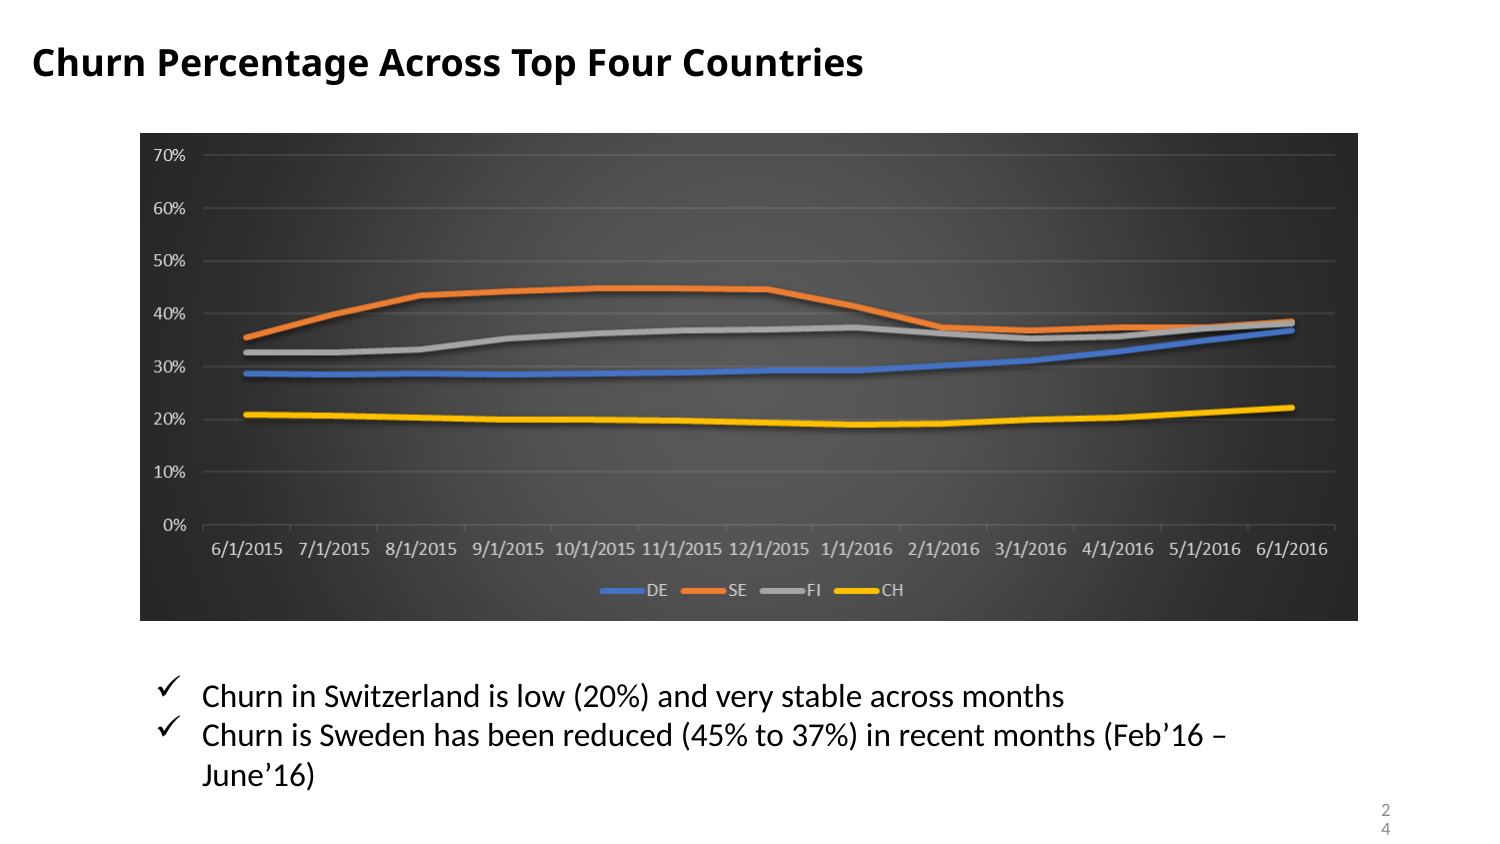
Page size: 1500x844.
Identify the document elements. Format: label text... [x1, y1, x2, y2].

text_box Churn in Switzerland is low (20%) and very stable across months Churn is Sweden has been reduced (45% to 37%) in recent months (Feb’16 – June’16) [140, 666, 1264, 801]
title Churn Percentage Across Top Four Countries [16, 16, 1486, 113]
slide_number 24 [1366, 786, 1416, 832]
picture [140, 133, 1358, 621]
